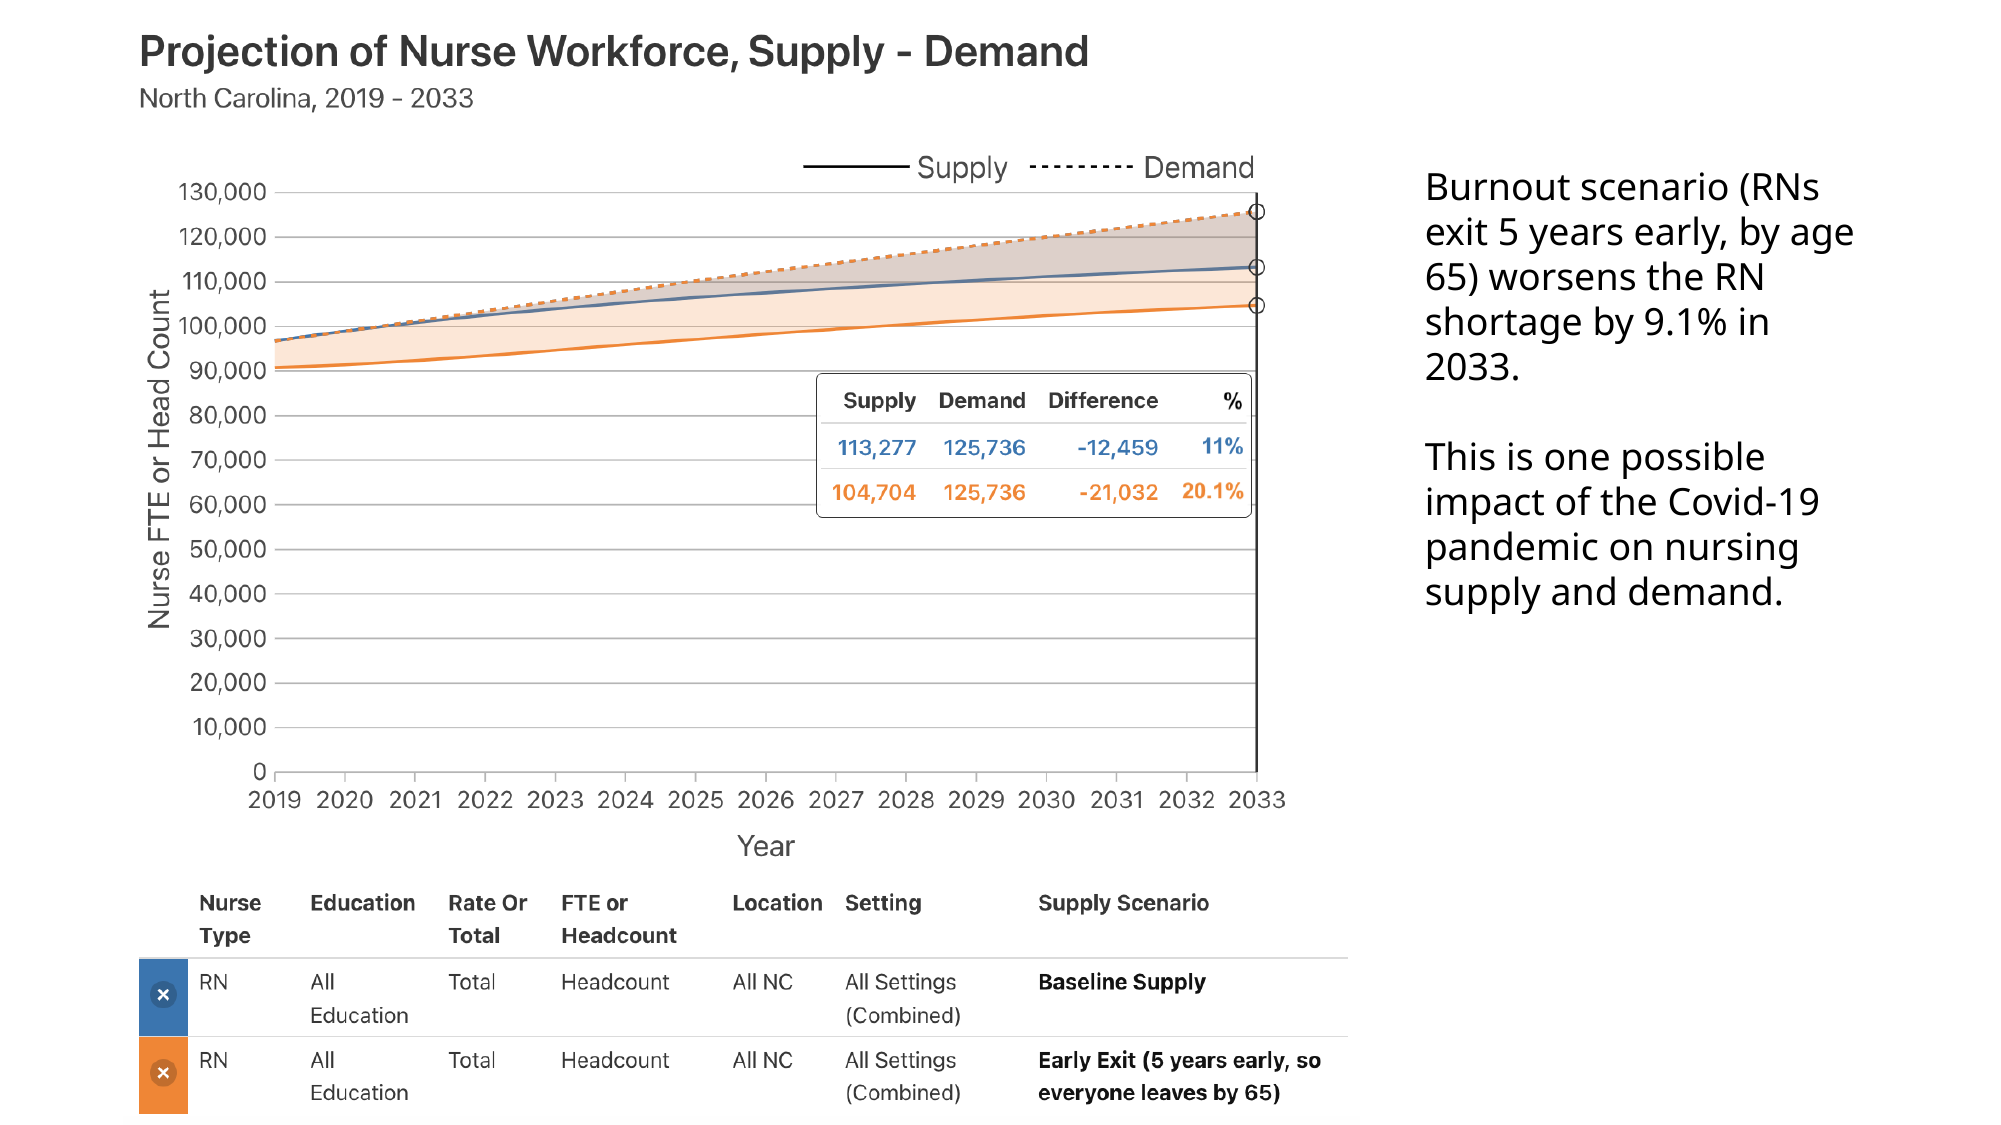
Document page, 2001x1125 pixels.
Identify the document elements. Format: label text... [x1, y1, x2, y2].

text_box Burnout scenario (RNs exit 5 years early, by age 65) worsens the RN shortage by 9.1% in 2033. This is one possible impact of the Covid-19 pandemic on nursing supply and demand. [1409, 155, 1880, 621]
picture [123, 28, 1360, 1125]
